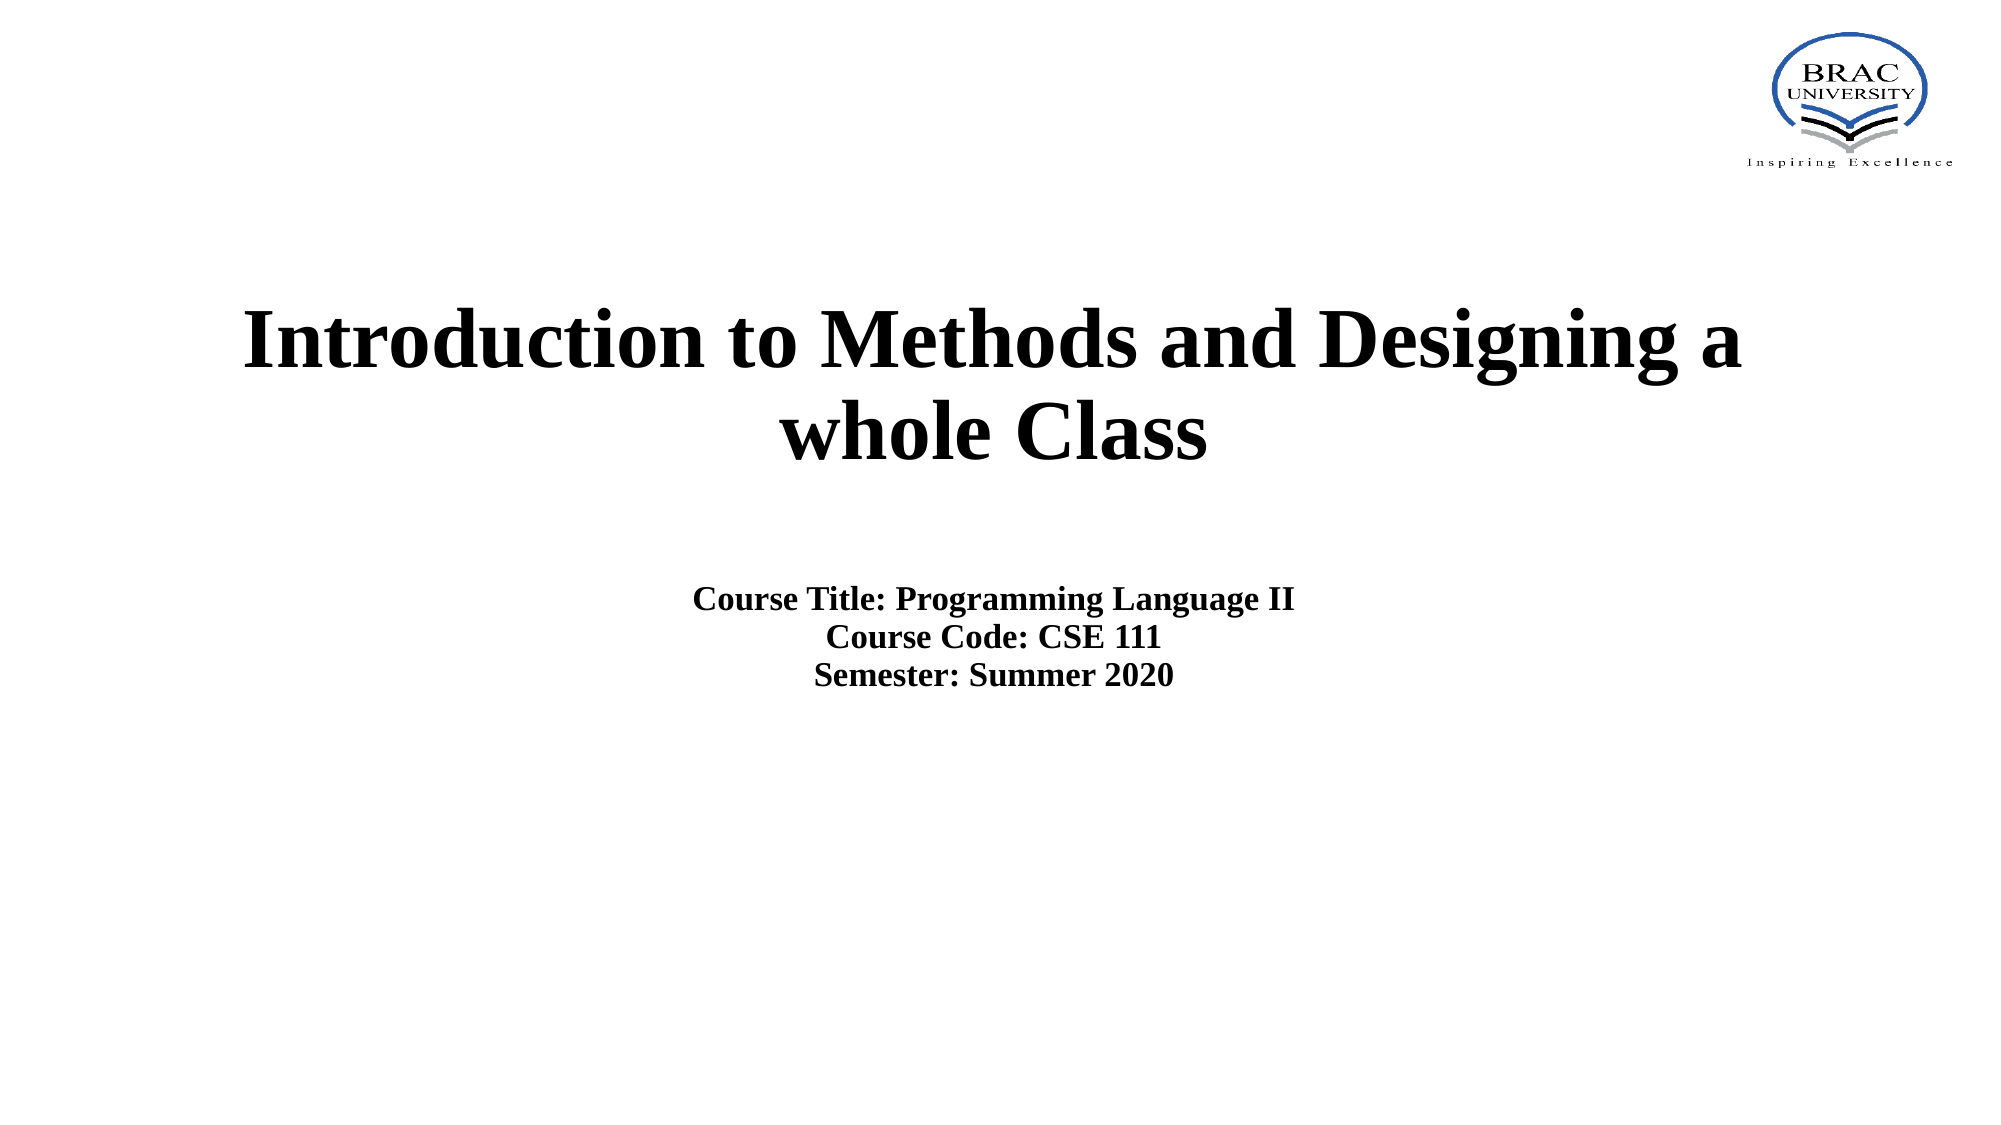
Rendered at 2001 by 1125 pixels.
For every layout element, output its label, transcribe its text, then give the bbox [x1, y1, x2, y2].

picture [1747, 32, 1952, 168]
title Introduction to Methods and Designing a whole Class Course Title: Programming Language II Course Code: CSE 111 Semester: Summer 2020 [223, 114, 1765, 968]
